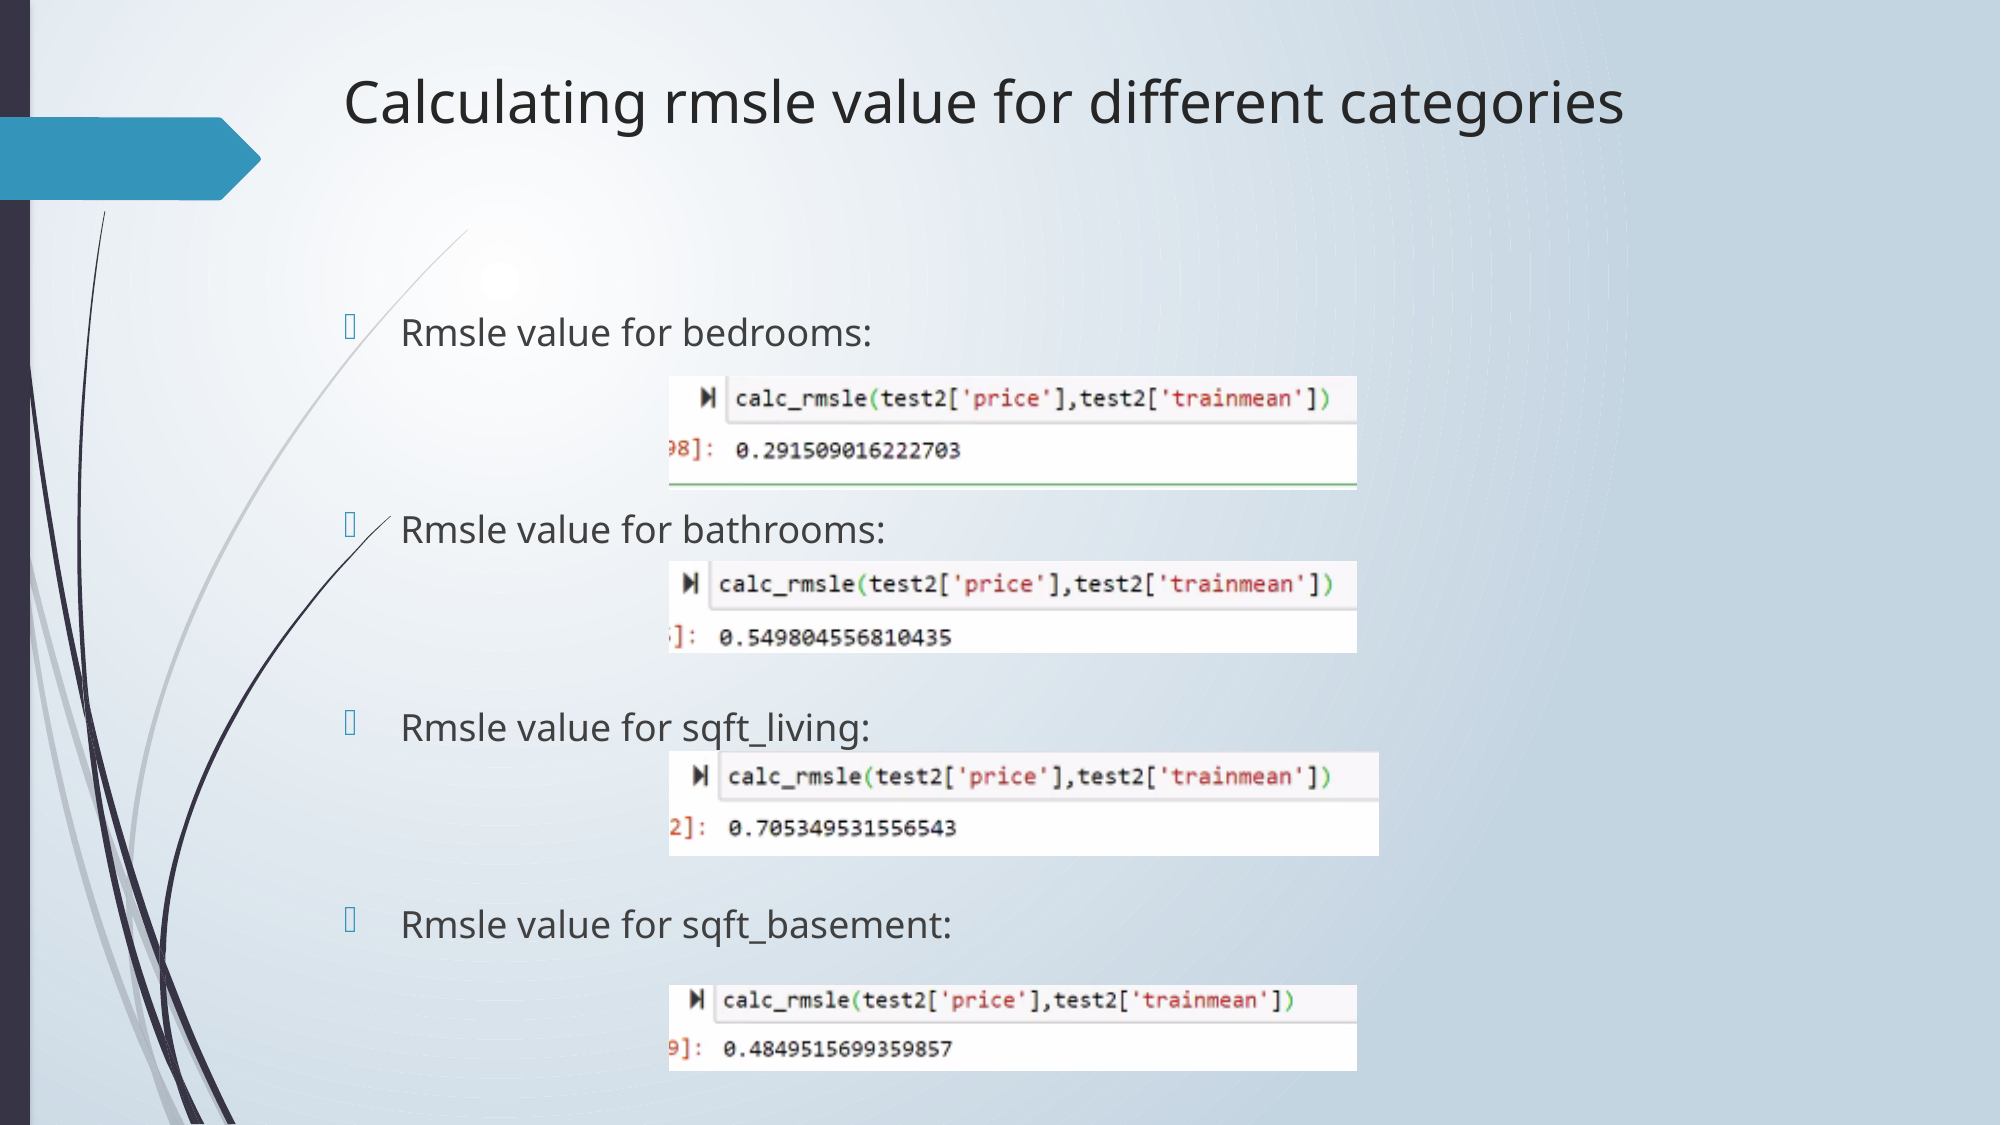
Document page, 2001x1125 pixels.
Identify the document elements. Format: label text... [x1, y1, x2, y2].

title Calculating rmsle value for different categories [329, 57, 1791, 172]
picture [669, 751, 1380, 857]
picture [669, 376, 1357, 491]
picture [669, 560, 1357, 654]
list Rmsle value for bedrooms: Rmsle value for bathrooms: Rmsle value for sqft_living: Rmsle value for sqft_basement: [329, 301, 1792, 1095]
picture [669, 985, 1357, 1072]
